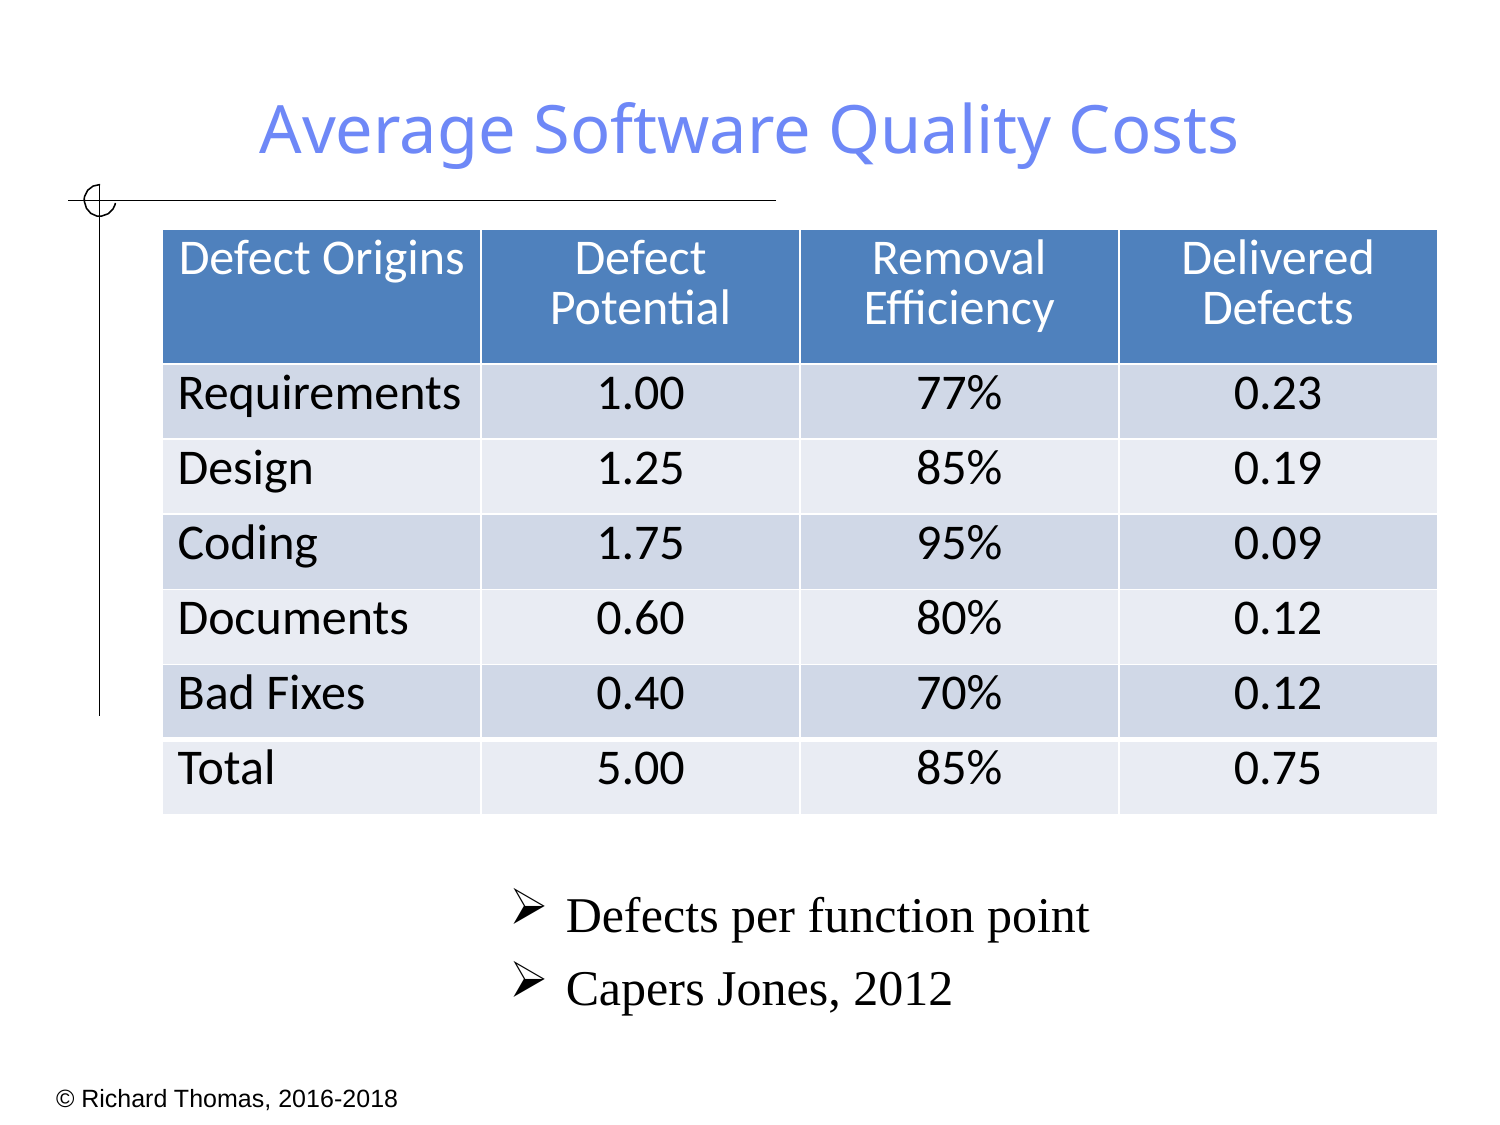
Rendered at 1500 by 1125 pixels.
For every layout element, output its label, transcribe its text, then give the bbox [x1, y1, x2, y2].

table_cell 1.75 [482, 515, 799, 589]
table_cell 0.19 [1120, 440, 1437, 513]
table_cell 0.12 [1120, 665, 1437, 737]
table_cell 5.00 [482, 742, 799, 814]
table_cell Coding [163, 515, 480, 589]
table_header Defect Origins [163, 230, 480, 363]
table_cell 70% [801, 665, 1118, 737]
table_cell 85% [801, 742, 1118, 814]
table_cell Documents [163, 590, 480, 664]
table_cell 1.00 [482, 365, 799, 438]
table_cell Requirements [163, 365, 480, 438]
table_cell Bad Fixes [163, 665, 480, 737]
table_cell 1.25 [482, 440, 799, 513]
table_cell 0.40 [482, 665, 799, 737]
title Average Software Quality Costs [19, 86, 1481, 275]
table_cell 0.23 [1120, 365, 1437, 438]
table_cell 77% [801, 365, 1118, 438]
table_cell 0.60 [482, 590, 799, 664]
text_box Defects per function point Capers Jones, 2012 [494, 875, 1106, 1023]
table_header Delivered Defects [1120, 230, 1437, 363]
table_cell 0.75 [1120, 742, 1437, 814]
table_cell 0.12 [1120, 590, 1437, 664]
table_cell 95% [801, 515, 1118, 589]
table_cell Total [163, 742, 480, 814]
table_cell 80% [801, 590, 1118, 664]
table_cell Design [163, 440, 480, 513]
table_header Removal Efficiency [801, 230, 1118, 363]
table_cell 85% [801, 440, 1118, 513]
table_header Defect Potential [482, 230, 799, 363]
table_cell 0.09 [1120, 515, 1437, 589]
